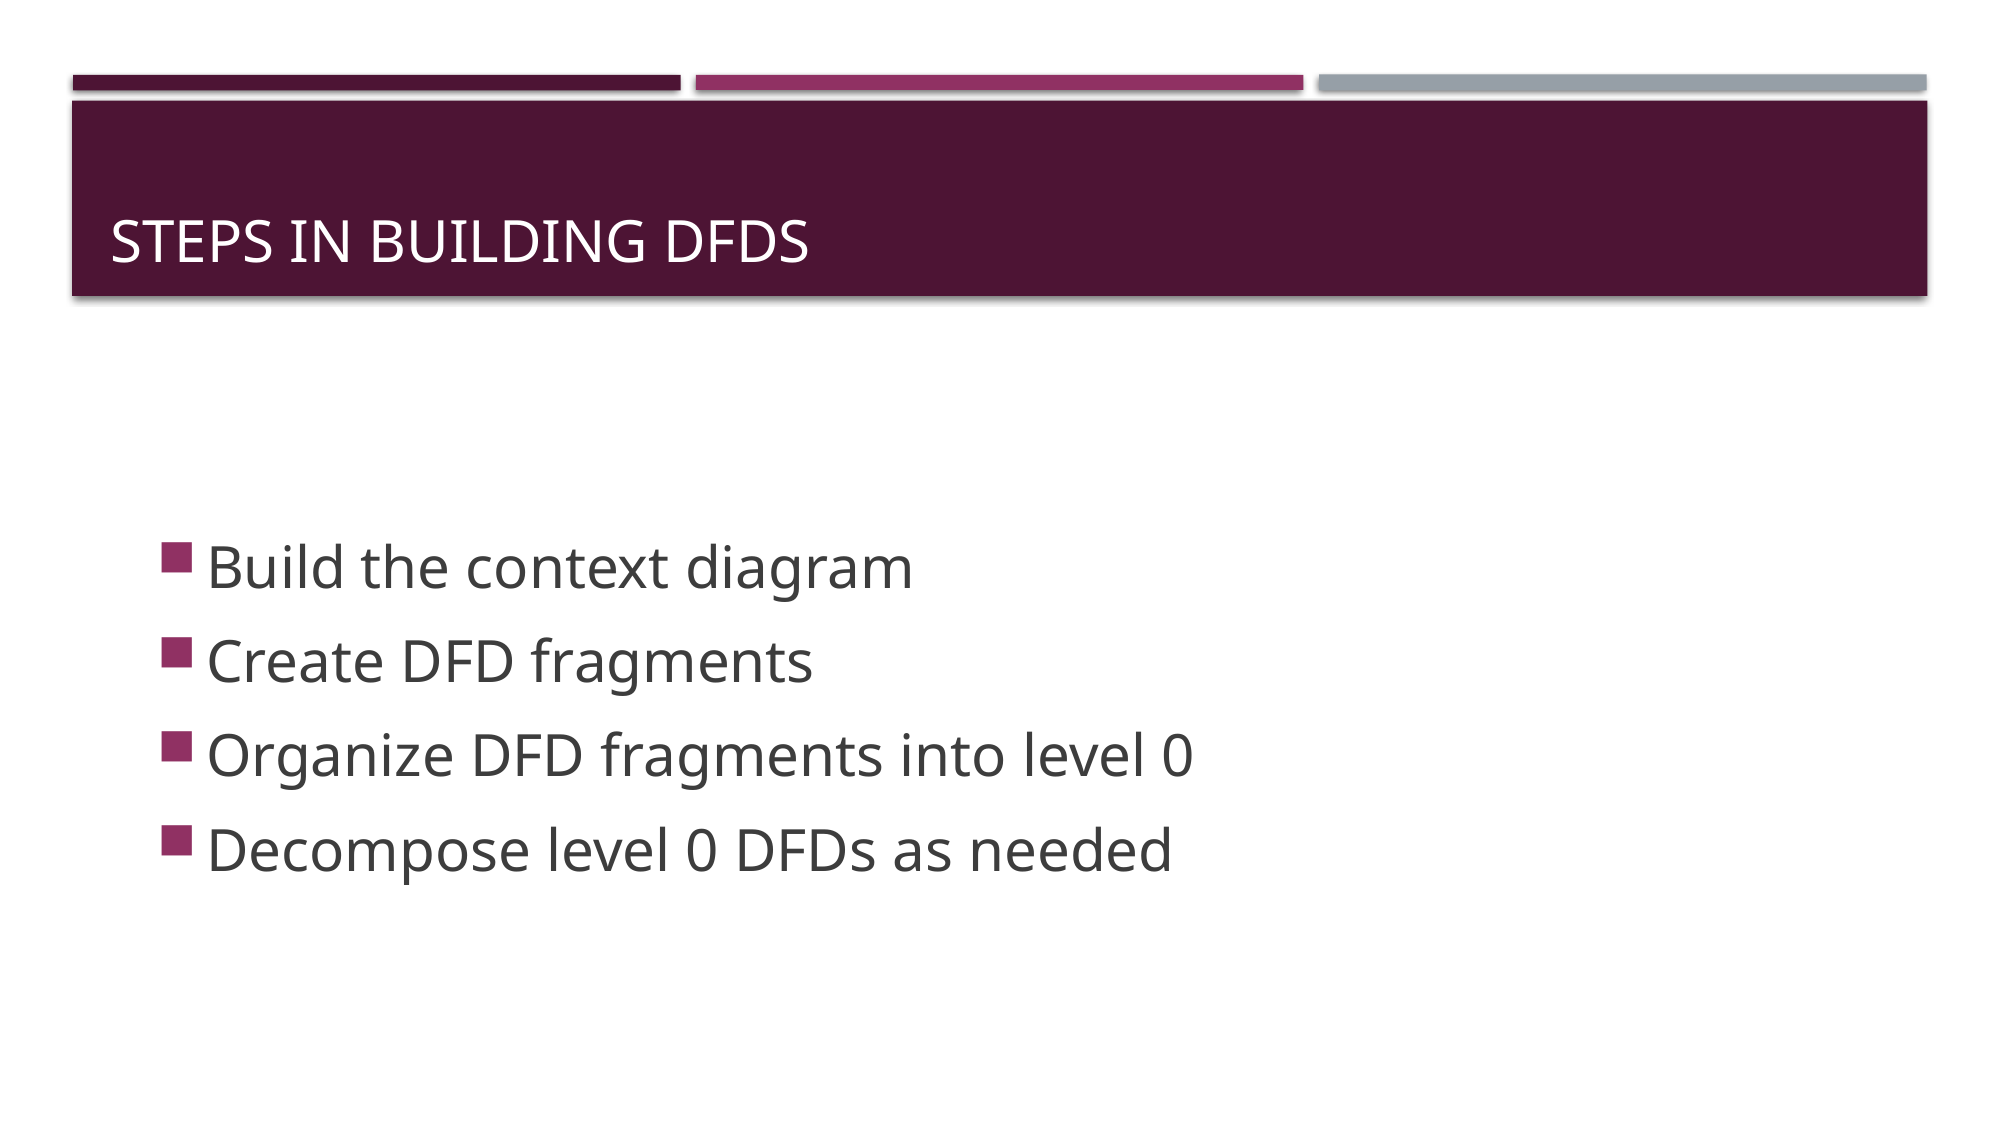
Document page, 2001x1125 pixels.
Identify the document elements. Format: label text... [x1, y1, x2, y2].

title Steps in Building DFDs [95, 115, 1905, 282]
list Build the context diagram Create DFD fragments Organize DFD fragments into level 0 Decompose level 0 DFDs as needed [141, 357, 1905, 962]
